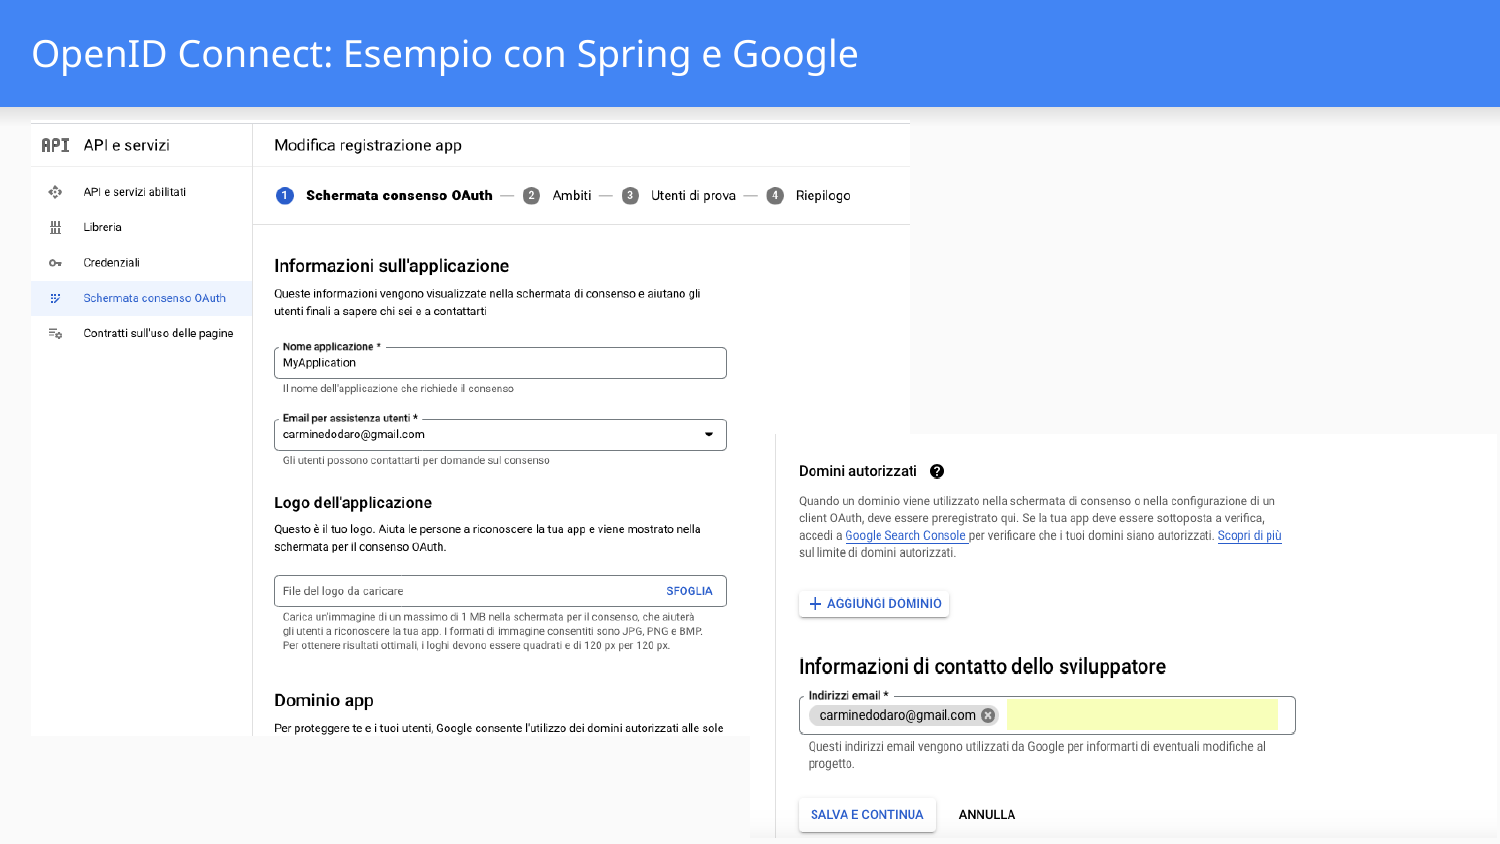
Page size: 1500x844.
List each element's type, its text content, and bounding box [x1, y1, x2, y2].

picture [31, 120, 1497, 838]
title OpenID Connect: Esempio con Spring e Google [16, 2, 1464, 102]
